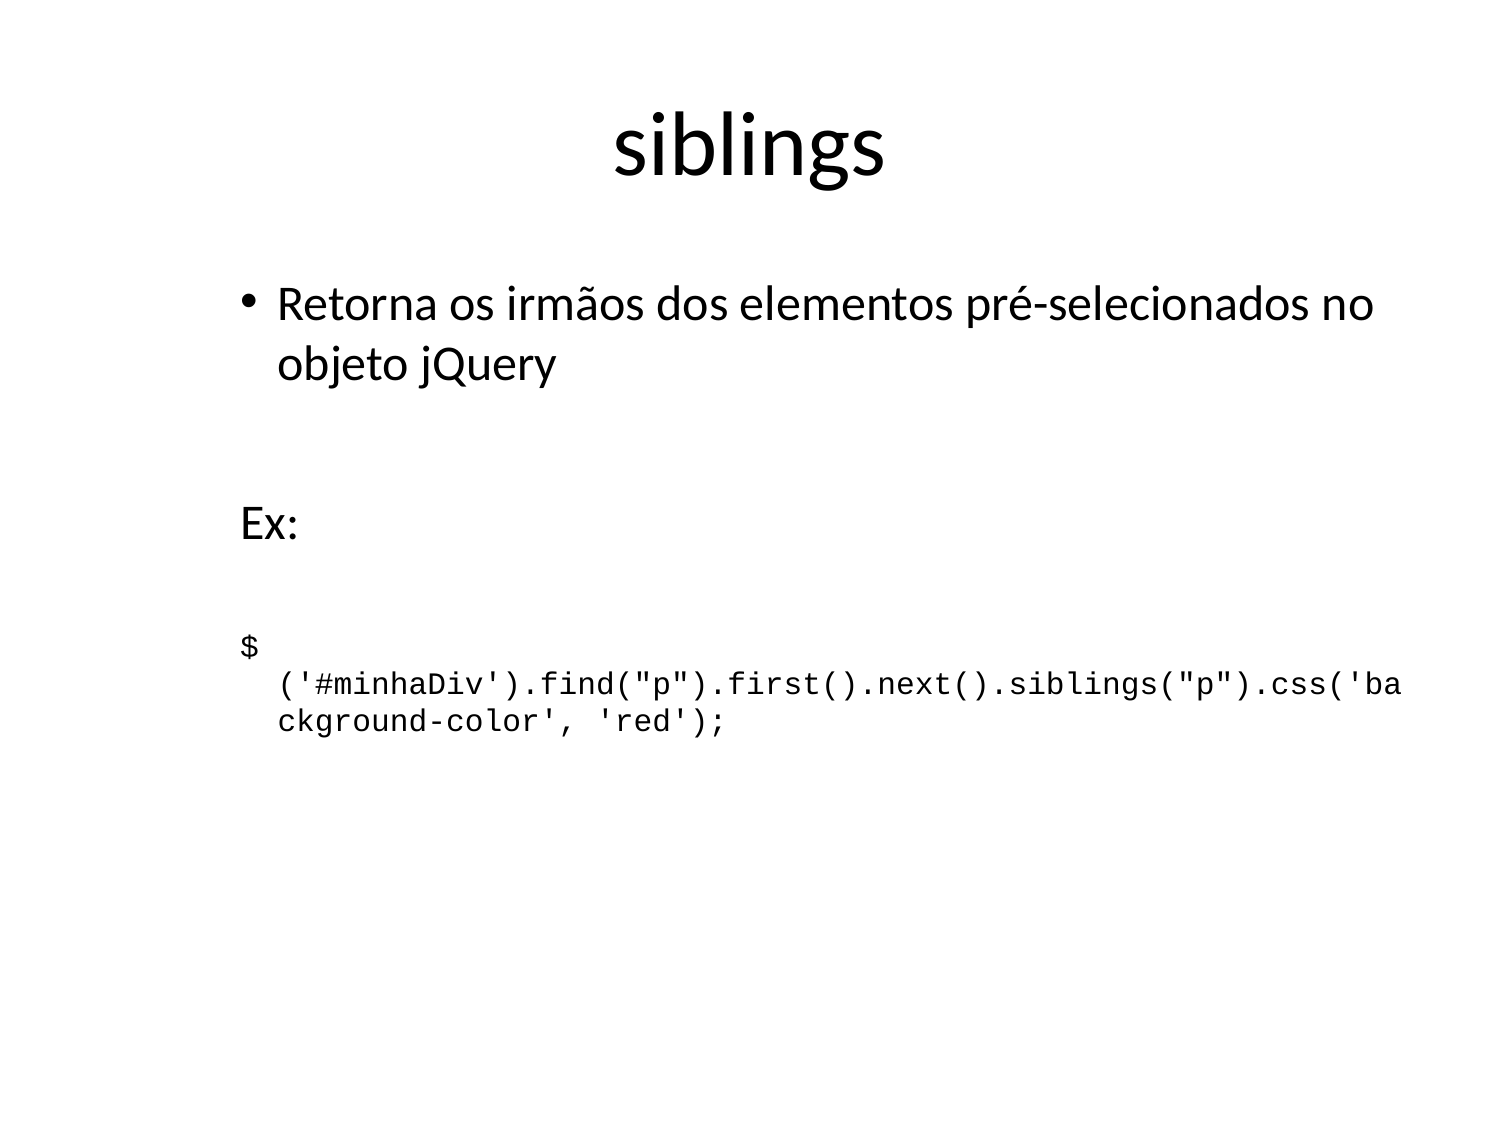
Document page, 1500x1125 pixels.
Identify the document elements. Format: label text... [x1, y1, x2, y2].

list Retorna os irmãos dos elementos pré-selecionados no objeto jQuery Ex: $('#minhaDiv').find("p").first().next().siblings("p").css('background-color', 'red'); [75, 262, 1425, 1005]
title siblings [75, 45, 1425, 233]
